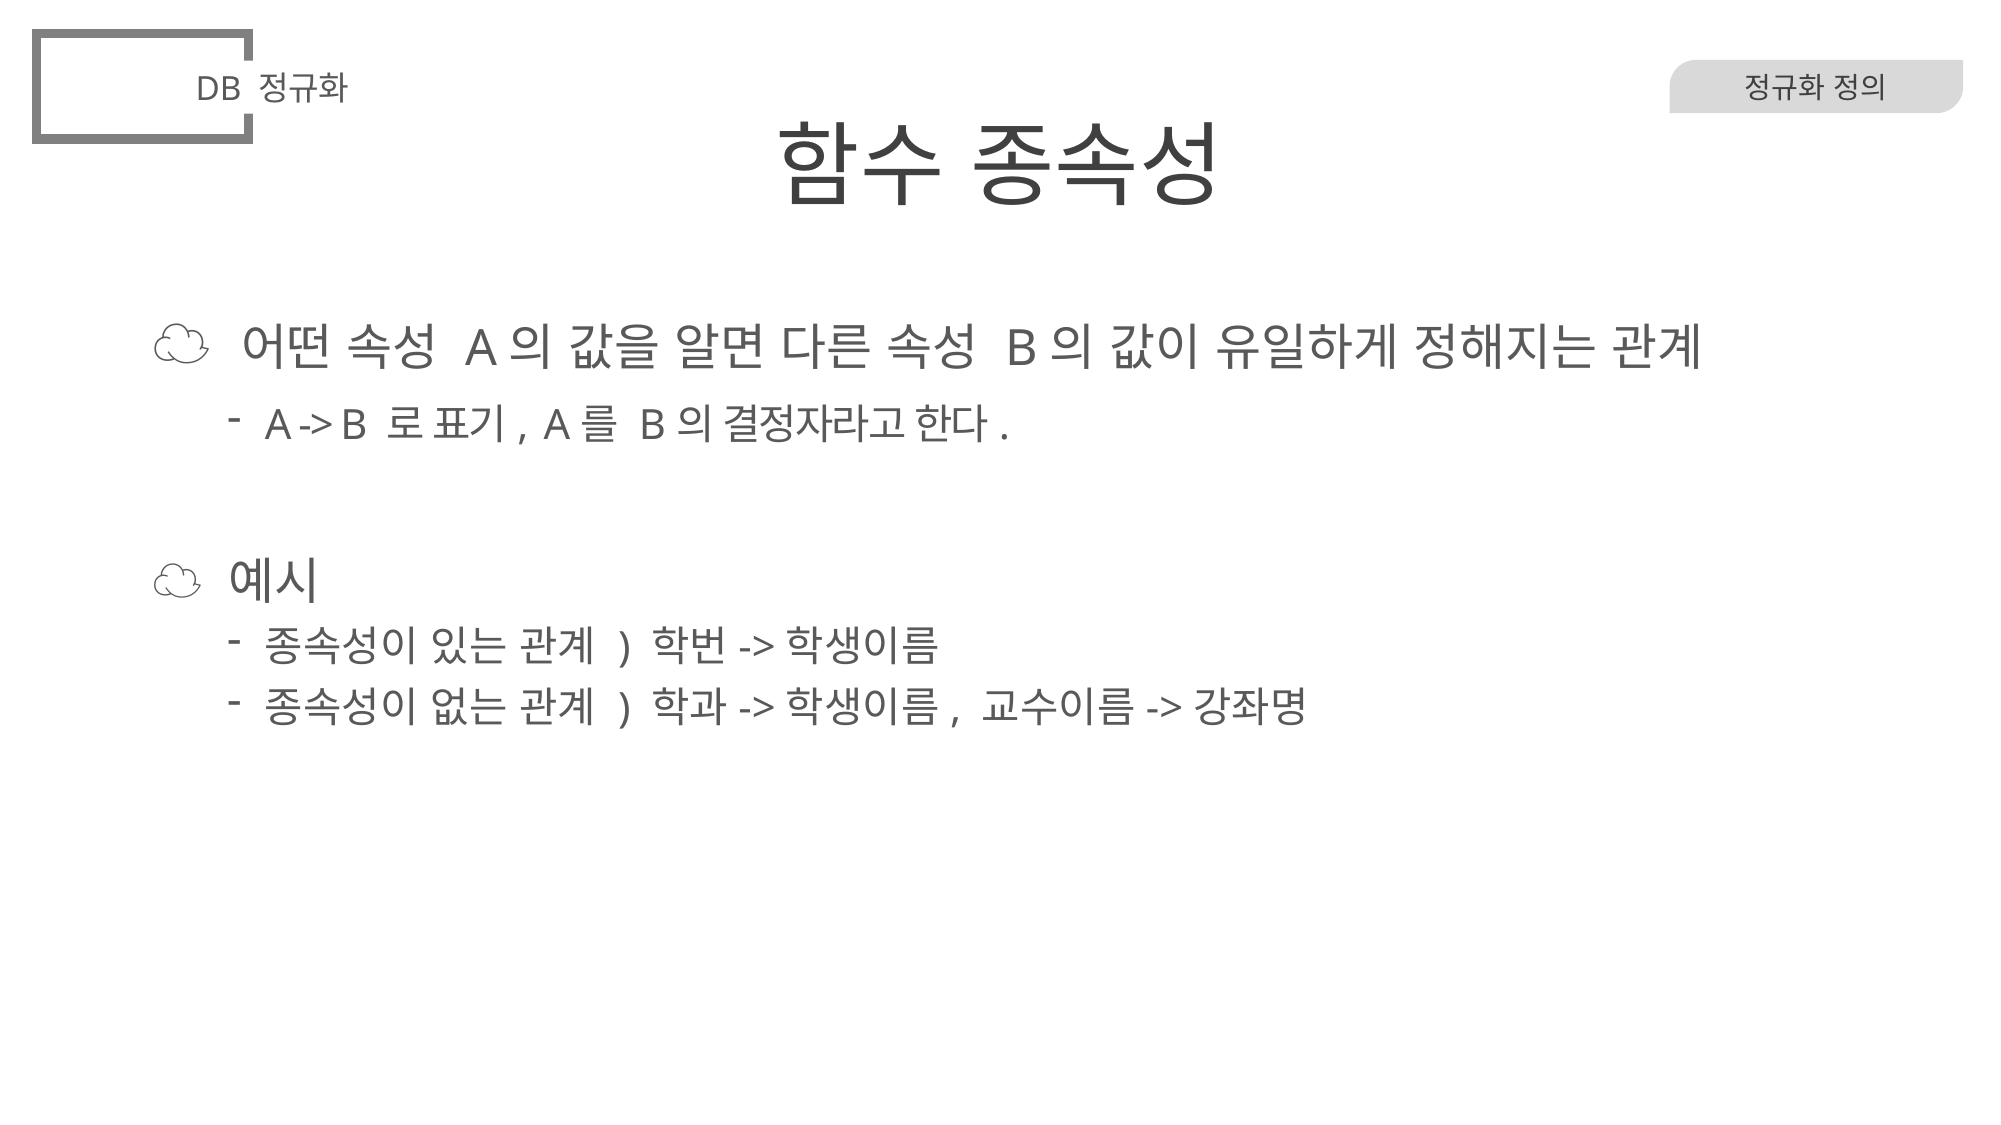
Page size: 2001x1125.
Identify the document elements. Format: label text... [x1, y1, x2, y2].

text_box 정규화 정의 [1668, 58, 1965, 115]
title 함수 종속성 [137, 59, 1863, 278]
list ☁ 어떤 속성 A의 값을 알면 다른 속성 B의 값이 유일하게 정해지는 관계 A -> B 로 표기, A를 B의 결정자라고 한다. ☁ 예시 종속성이 있는 관계 ) 학번->학생이름 종속성이 없는 관계 ) 학과->학생이름, 교수이름->강좌명 [137, 299, 1863, 1065]
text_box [36, 33, 464, 140]
